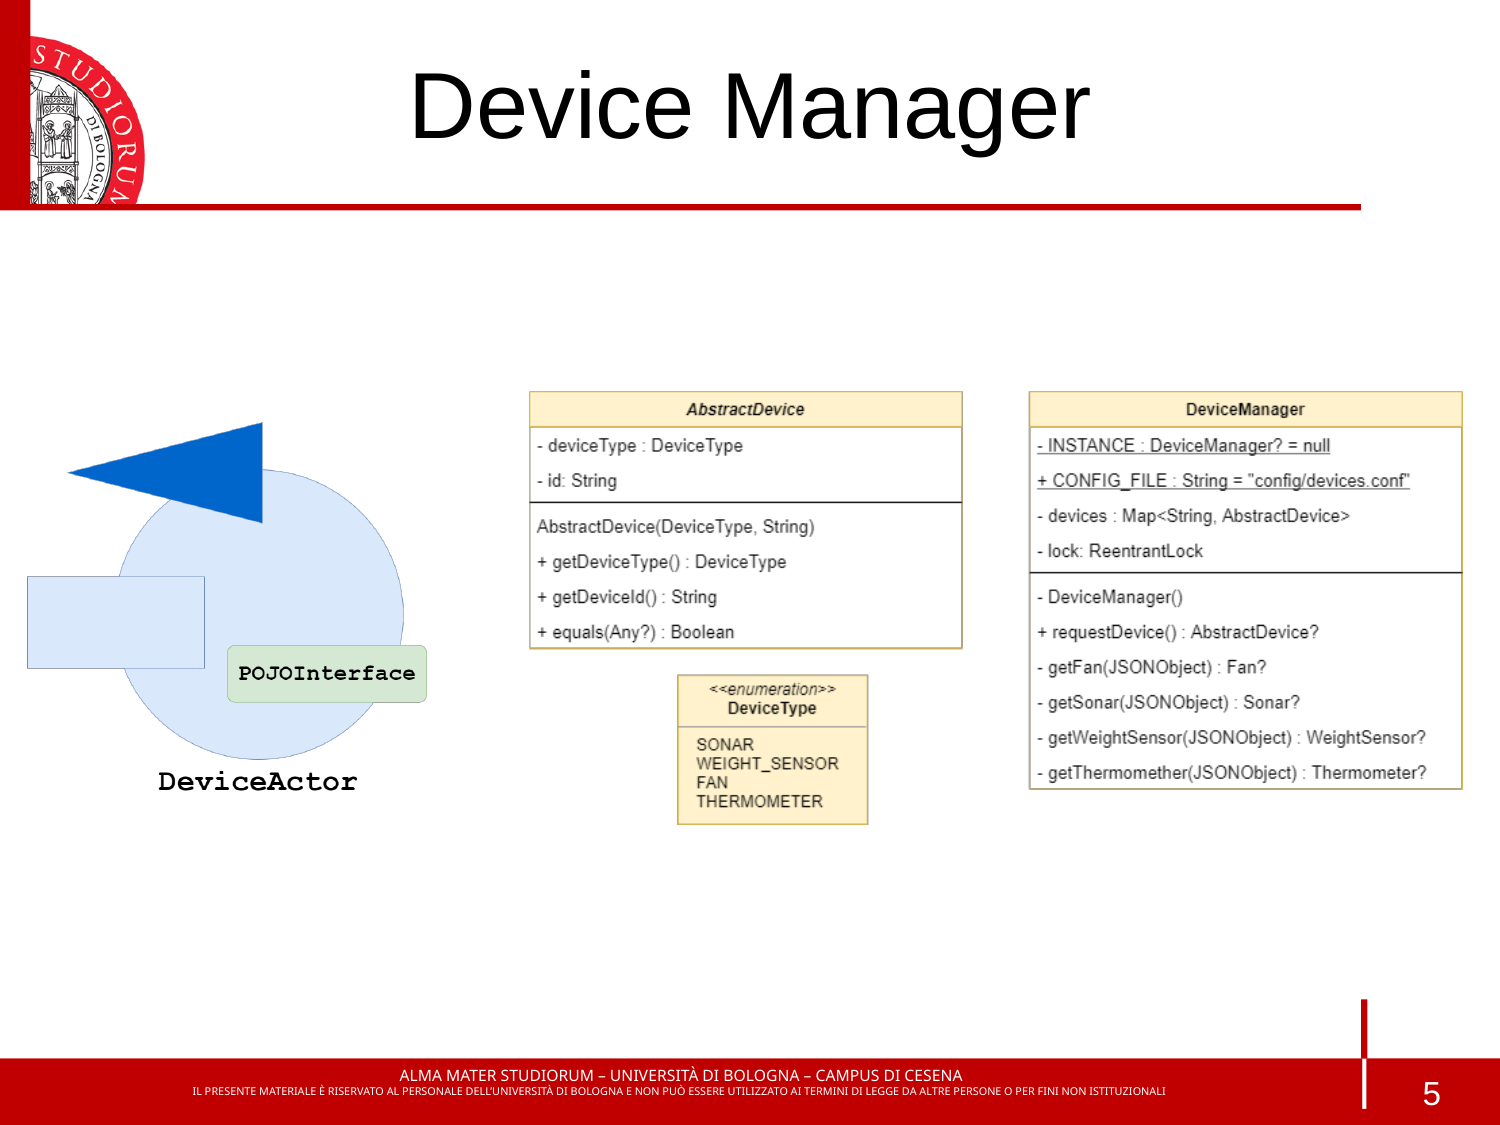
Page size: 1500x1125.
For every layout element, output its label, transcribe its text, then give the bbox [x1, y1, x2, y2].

title Device Manager [117, 37, 1383, 172]
picture [529, 390, 1463, 825]
picture [26, 421, 427, 800]
text_box 5 [1407, 1064, 1457, 1120]
text_box [32, 283, 1457, 965]
picture [31, 34, 149, 204]
